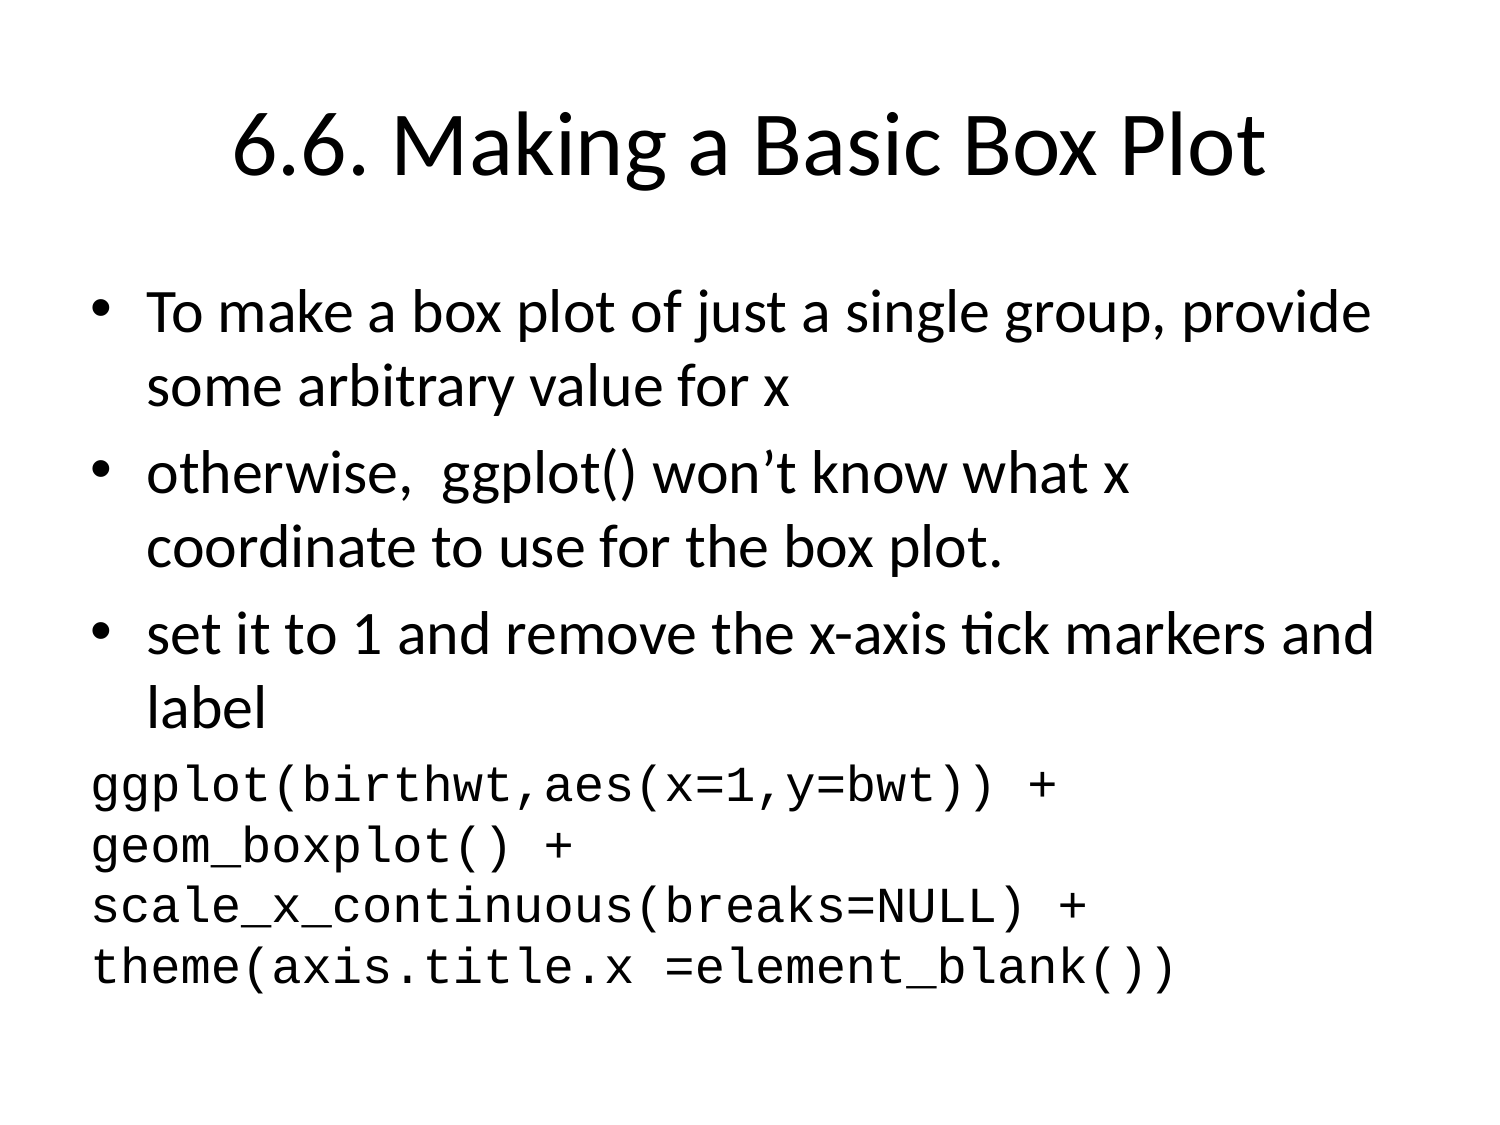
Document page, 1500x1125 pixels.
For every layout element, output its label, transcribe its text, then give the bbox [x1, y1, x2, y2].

list To make a box plot of just a single group, provide some arbitrary value for x otherwise, ggplot() won’t know what x coordinate to use for the box plot. set it to 1 and remove the x-axis tick markers and label ggplot(birthwt,aes(x=1,y=bwt)) + geom_boxplot() + scale_x_continuous(breaks=NULL) + theme(axis.title.x =element_blank()) [75, 262, 1425, 1005]
title 6.6. Making a Basic Box Plot [75, 45, 1425, 233]
